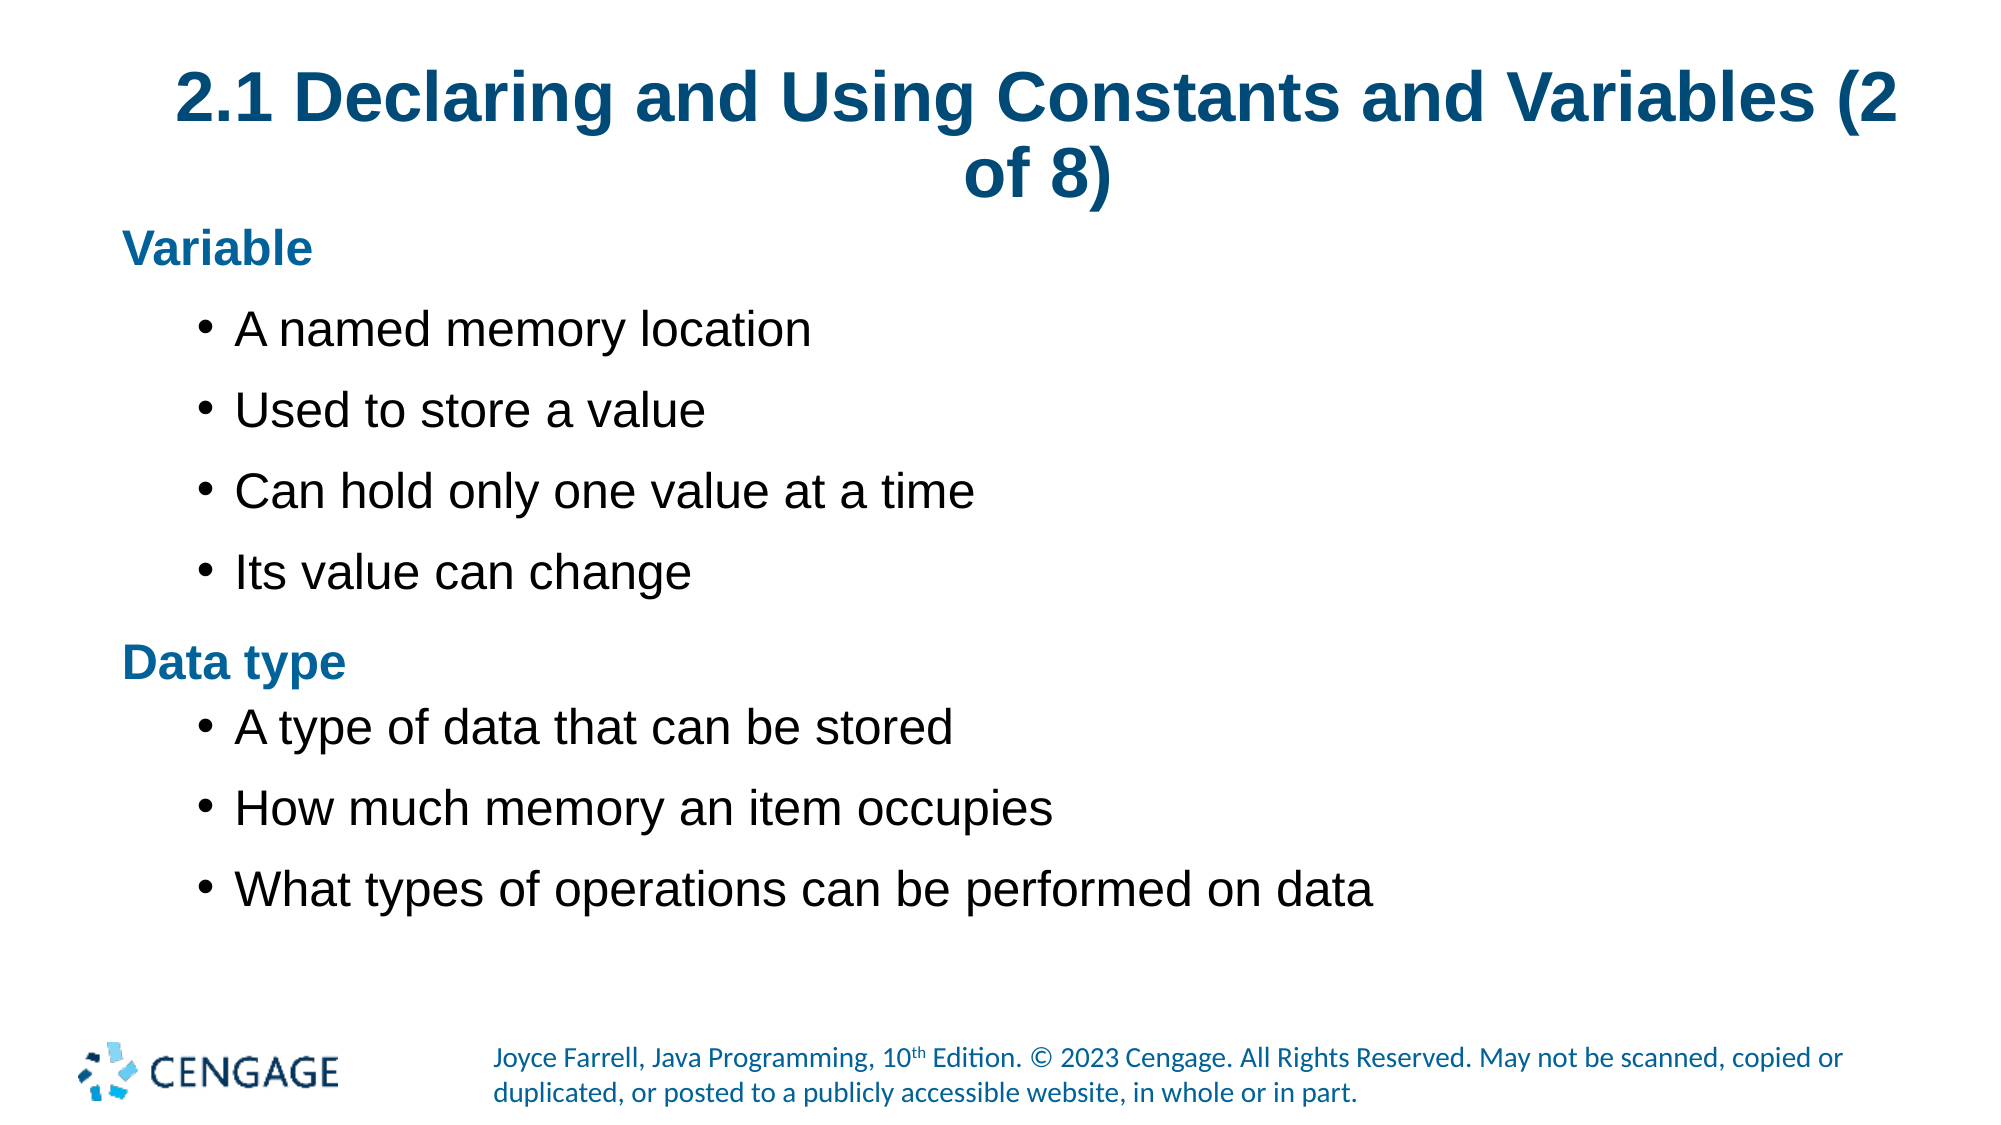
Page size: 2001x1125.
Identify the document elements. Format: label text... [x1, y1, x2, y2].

title 2.1 Declaring and Using Constants and Variables (2 of 8) [137, 59, 1940, 171]
picture [78, 1042, 338, 1101]
list Variable A named memory location Used to store a value Can hold only one value at a time Its value can change Data type A type of data that can be stored How much memory an item occupies What types of operations can be performed on data [121, 211, 1880, 824]
